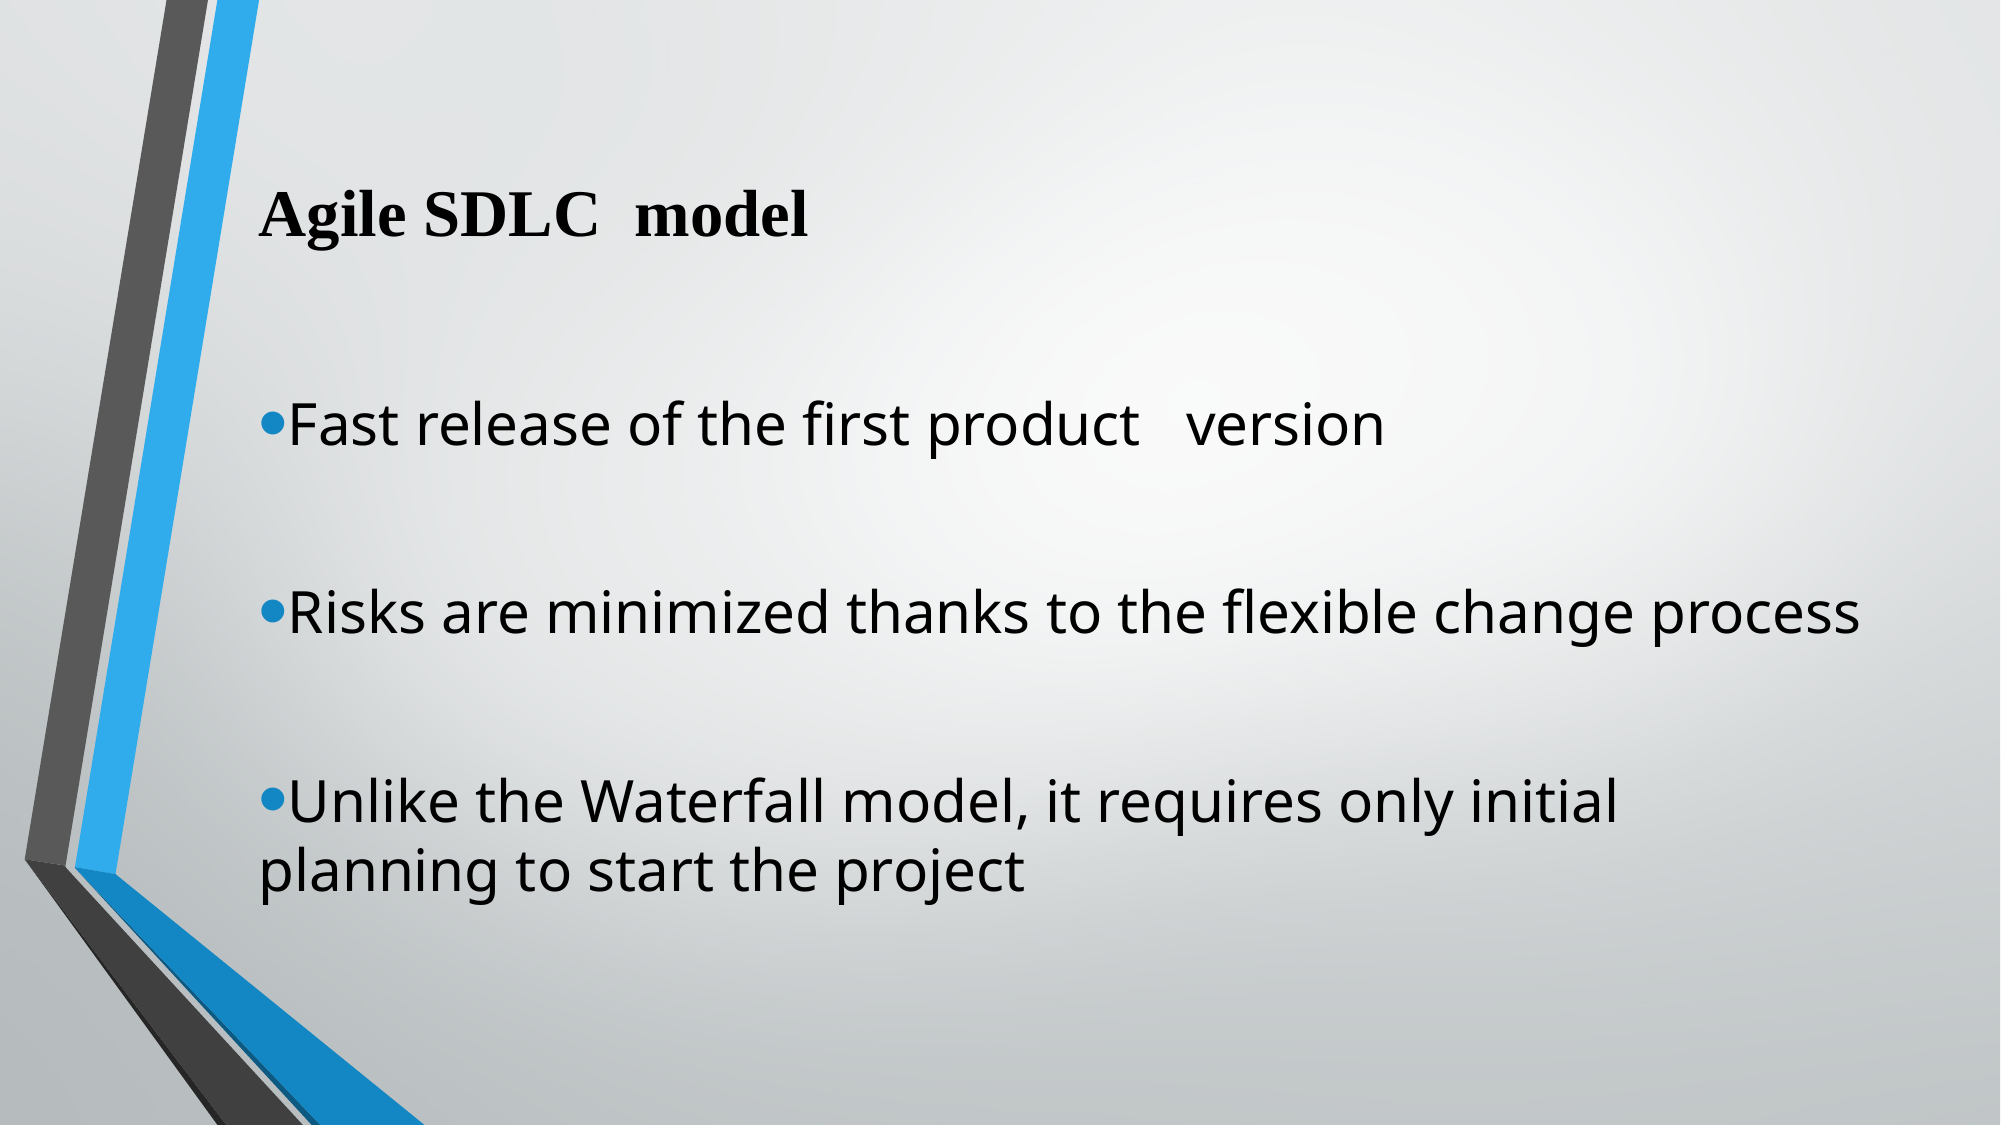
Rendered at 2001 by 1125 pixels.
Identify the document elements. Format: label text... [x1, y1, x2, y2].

list Fast release of the first product version Risks are minimized thanks to the flexible change process Unlike the Waterfall model, it requires only initial planning to start the project [243, 380, 1887, 925]
title Agile SDLC model [243, 108, 1887, 312]
